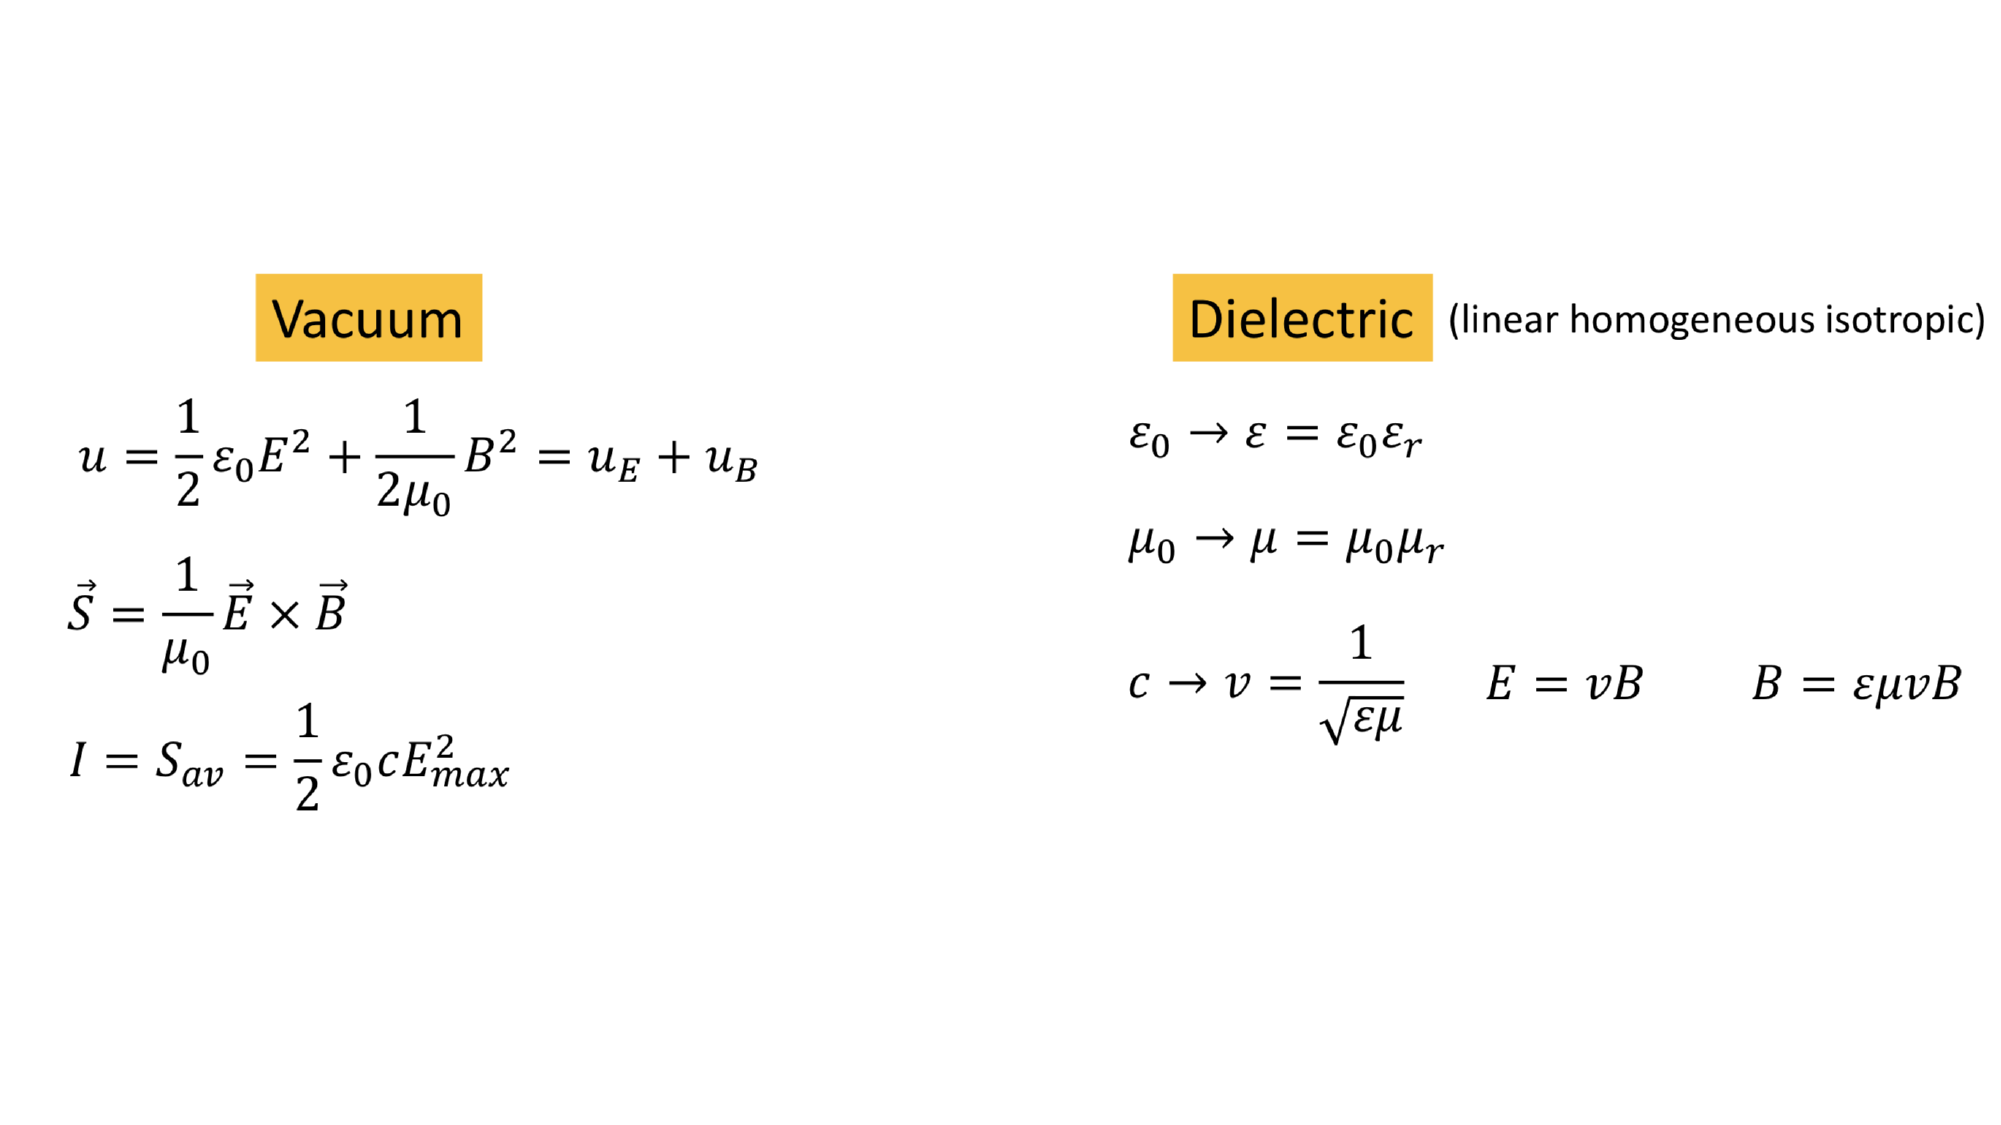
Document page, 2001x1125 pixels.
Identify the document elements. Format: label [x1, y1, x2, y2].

picture [0, 222, 2000, 828]
